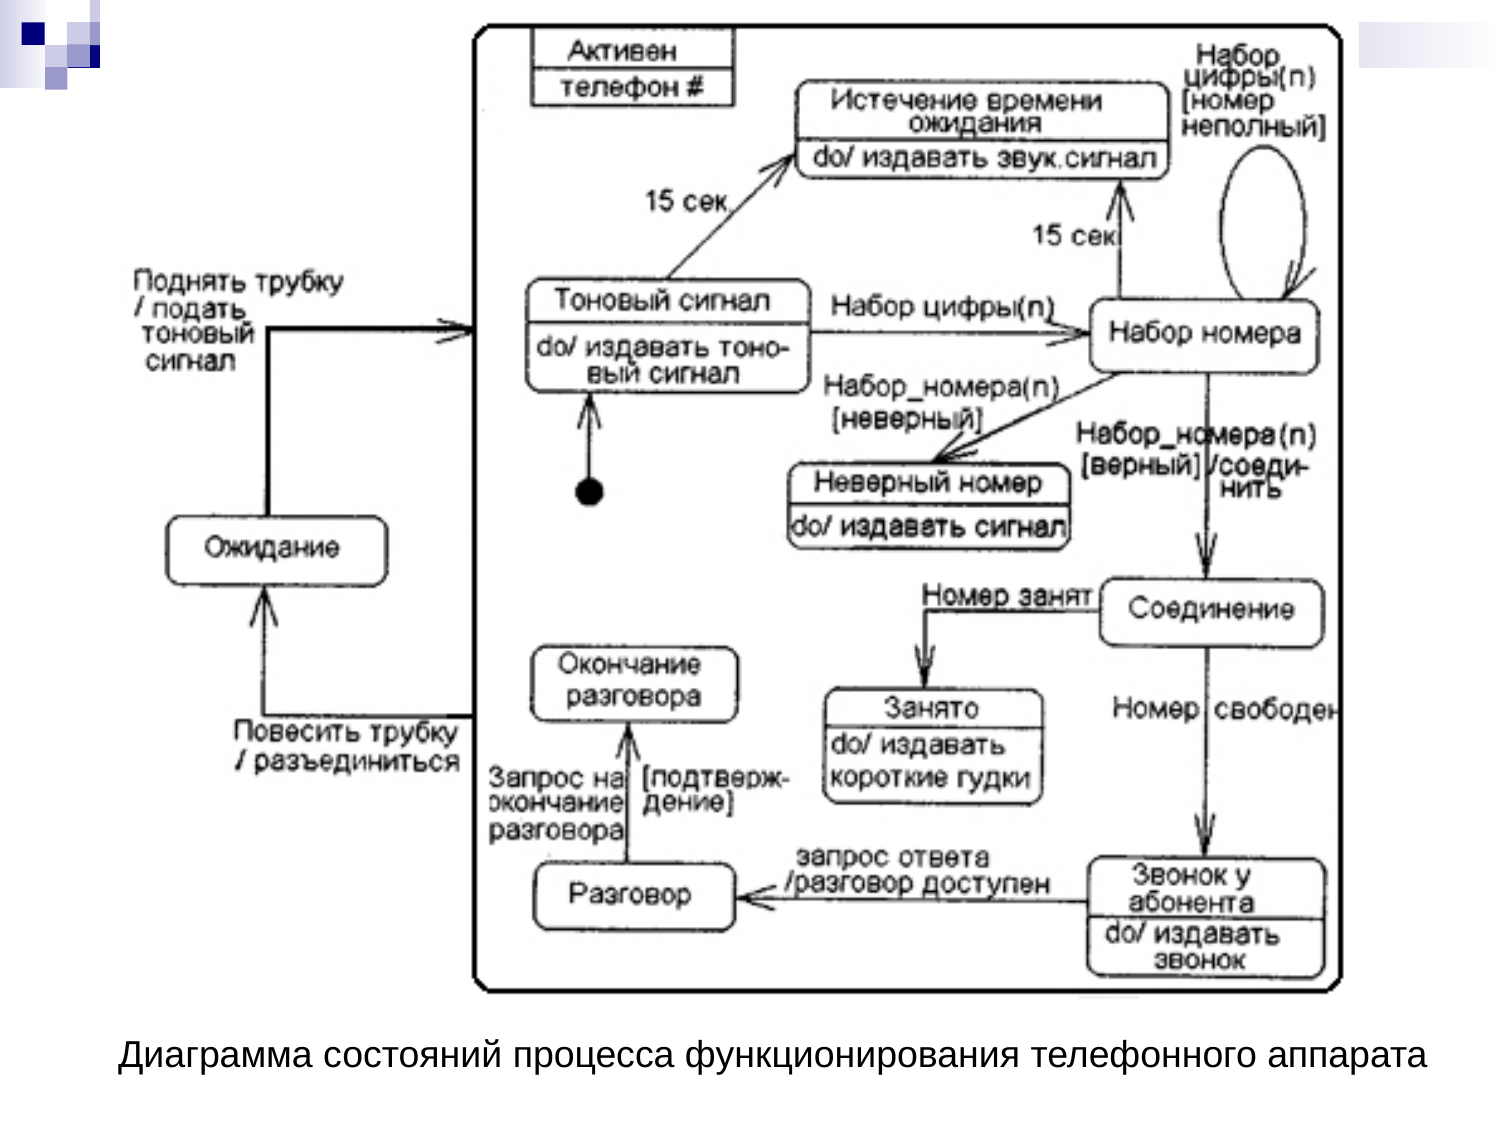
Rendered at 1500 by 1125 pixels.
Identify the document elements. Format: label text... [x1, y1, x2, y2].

text_box Диаграмма состояний процесса функционирования телефонного аппарата [103, 1023, 1454, 1083]
picture [100, 0, 1359, 1017]
